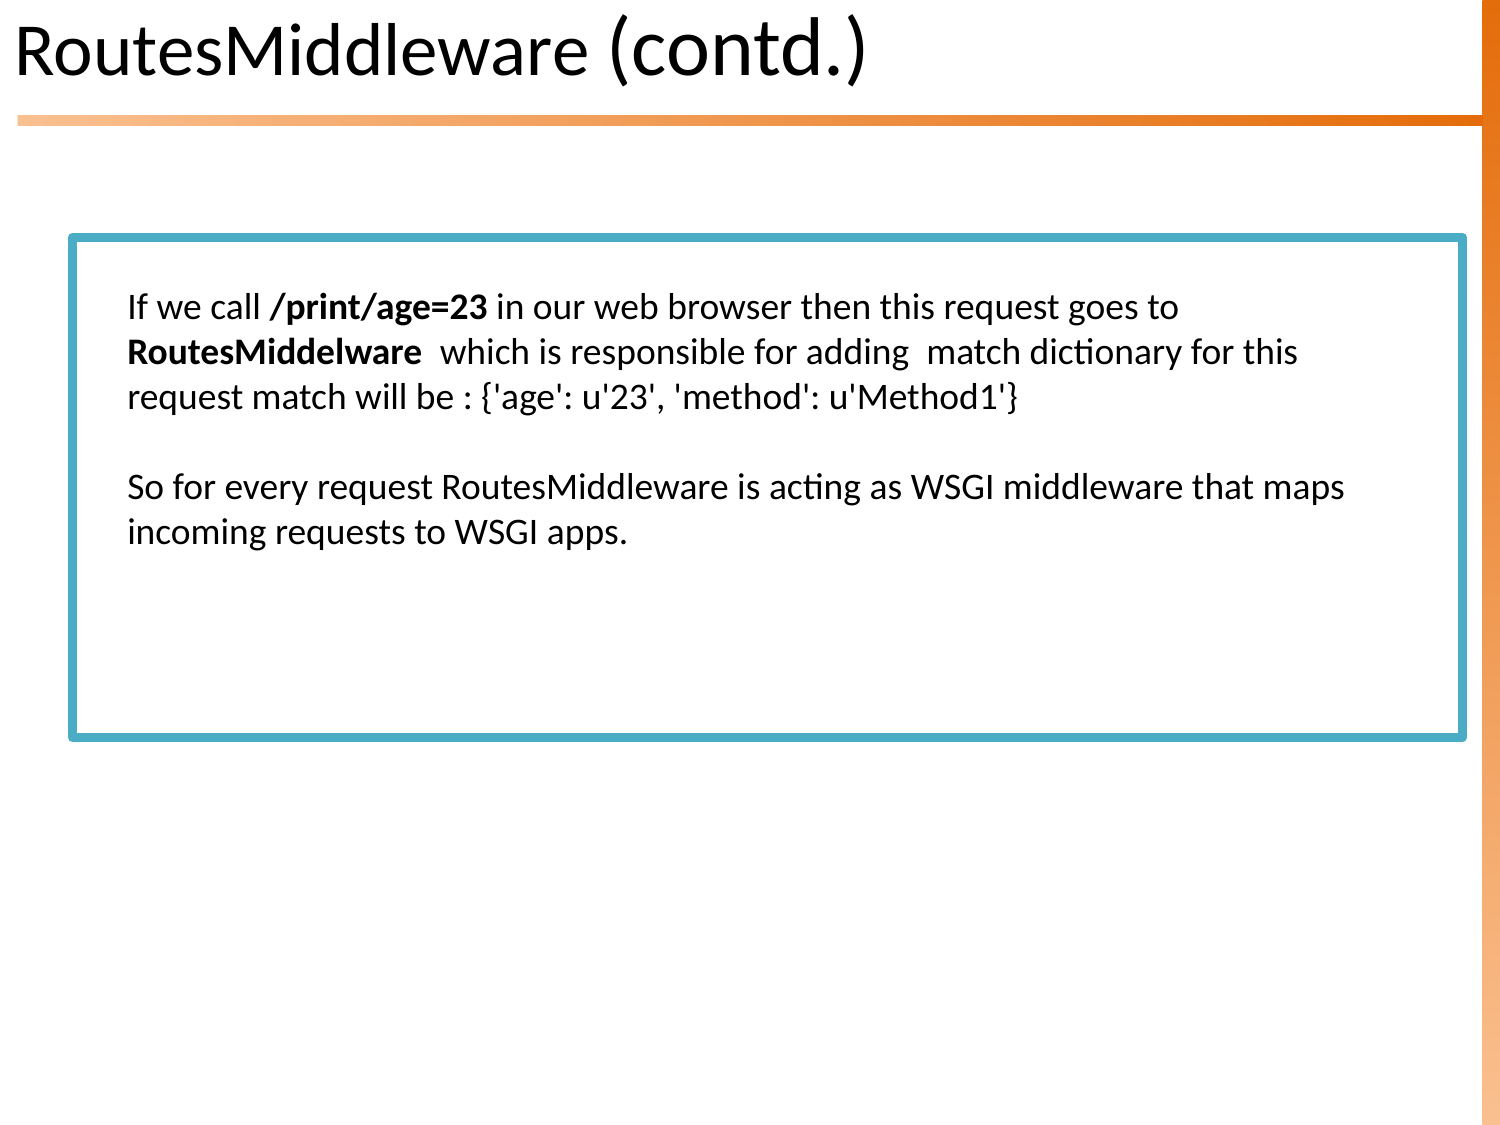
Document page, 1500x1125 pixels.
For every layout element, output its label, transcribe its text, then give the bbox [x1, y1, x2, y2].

text_box [70, 235, 1464, 740]
text_box If we call /print/age=23 in our web browser then this request goes to RoutesMiddelware which is responsible for adding match dictionary for this request match will be : {'age': u'23', 'method': u'Method1'} So for every request RoutesMiddleware is acting as WSGI middleware that maps incoming requests to WSGI apps. [112, 274, 1425, 560]
text_box RoutesMiddleware (contd.) [0, 5, 1463, 125]
